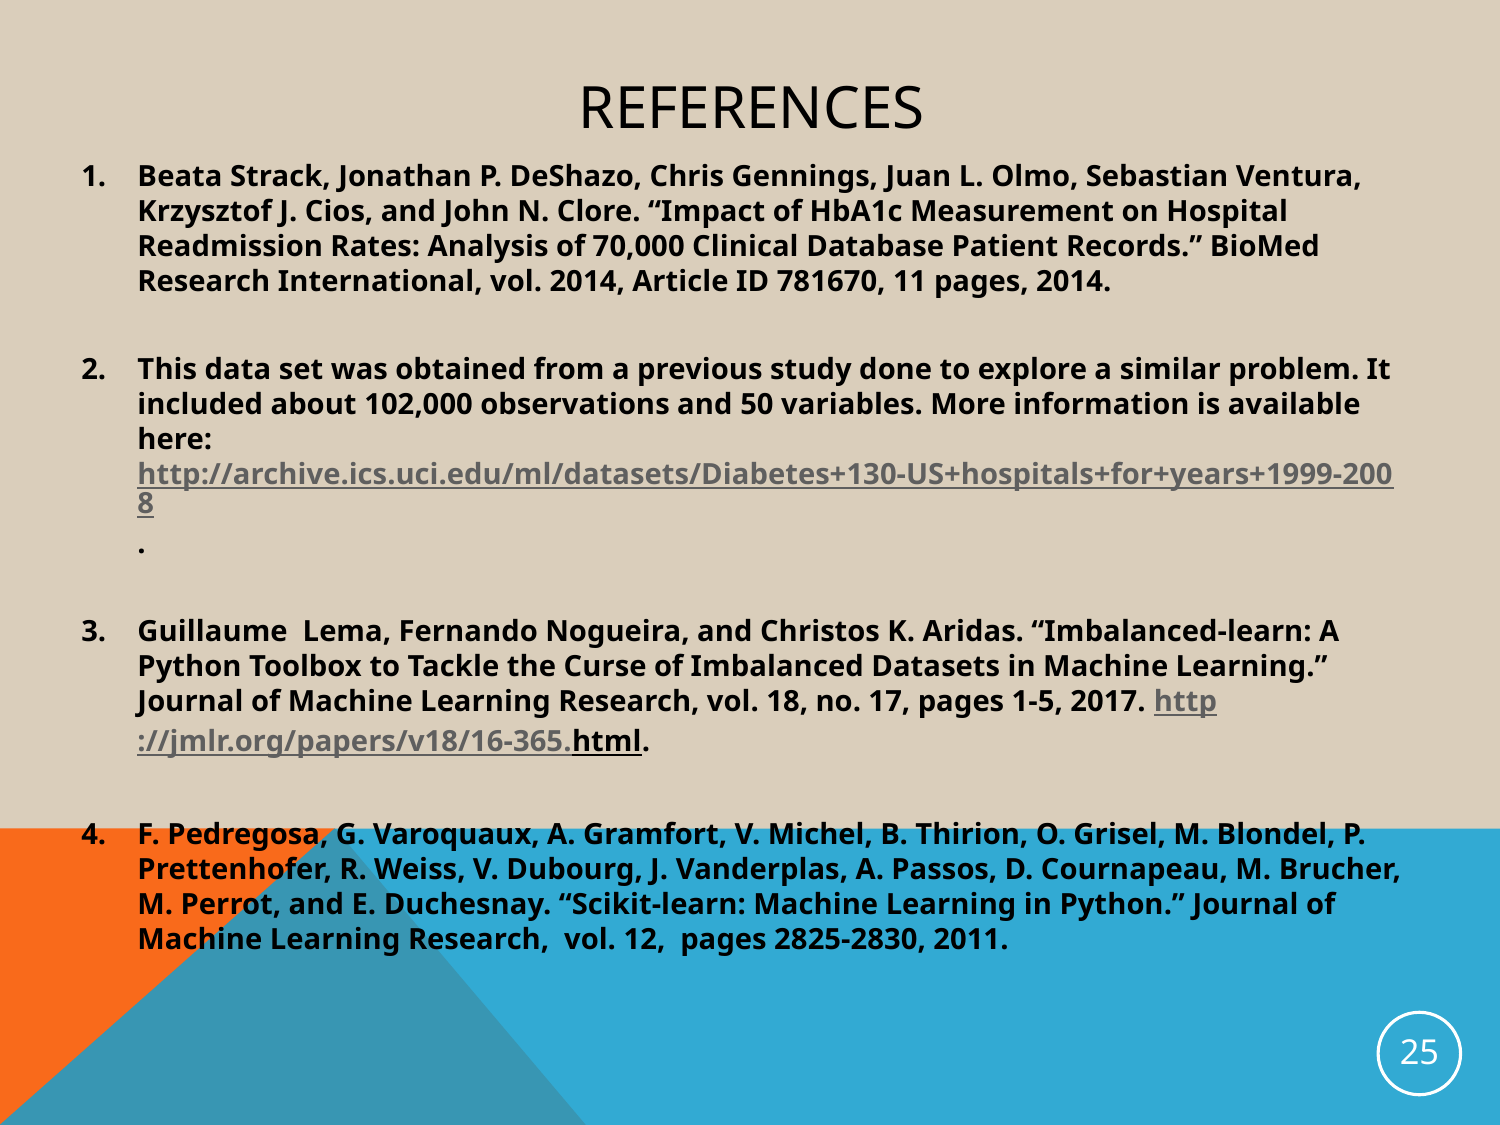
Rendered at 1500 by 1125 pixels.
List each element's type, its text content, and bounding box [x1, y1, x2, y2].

title references [135, 60, 1369, 149]
list Beata Strack, Jonathan P. DeShazo, Chris Gennings, Juan L. Olmo, Sebastian Ventura, Krzysztof J. Cios, and John N. Clore. “Impact of HbA1c Measurement on Hospital Readmission Rates: Analysis of 70,000 Clinical Database Patient Records.” BioMed Research International, vol. 2014, Article ID 781670, 11 pages, 2014. 2. This data set was obtained from a previous study done to explore a similar problem. It included about 102,000 observations and 50 variables. More information is available here: http://archive.ics.uci.edu/ml/datasets/Diabetes+130-US+hospitals+for+years+1999-2008. 3. Guillaume Lema, Fernando Nogueira, and Christos K. Aridas. “Imbalanced-learn: A Python Toolbox to Tackle the Curse of Imbalanced Datasets in Machine Learning.” Journal of Machine Learning Research, vol. 18, no. 17, pages 1-5, 2017. http://jmlr.org/papers/v18/16-365.html. 4. F. Pedregosa, G. Varoquaux, A. Gramfort, V. Michel, B. Thirion, O. Grisel, M. Blondel, P. Prettenhofer, R. Weiss, V. Dubourg, J. Vanderplas, A. Passos, D. Cournapeau, M. Brucher, M. Perrot, and E. Duchesnay. “Scikit-learn: Machine Learning in Python.” Journal of Machine Learning Research, vol. 12, pages 2825-2830, 2011. [66, 149, 1423, 869]
slide_number 25 [1376, 1010, 1463, 1097]
